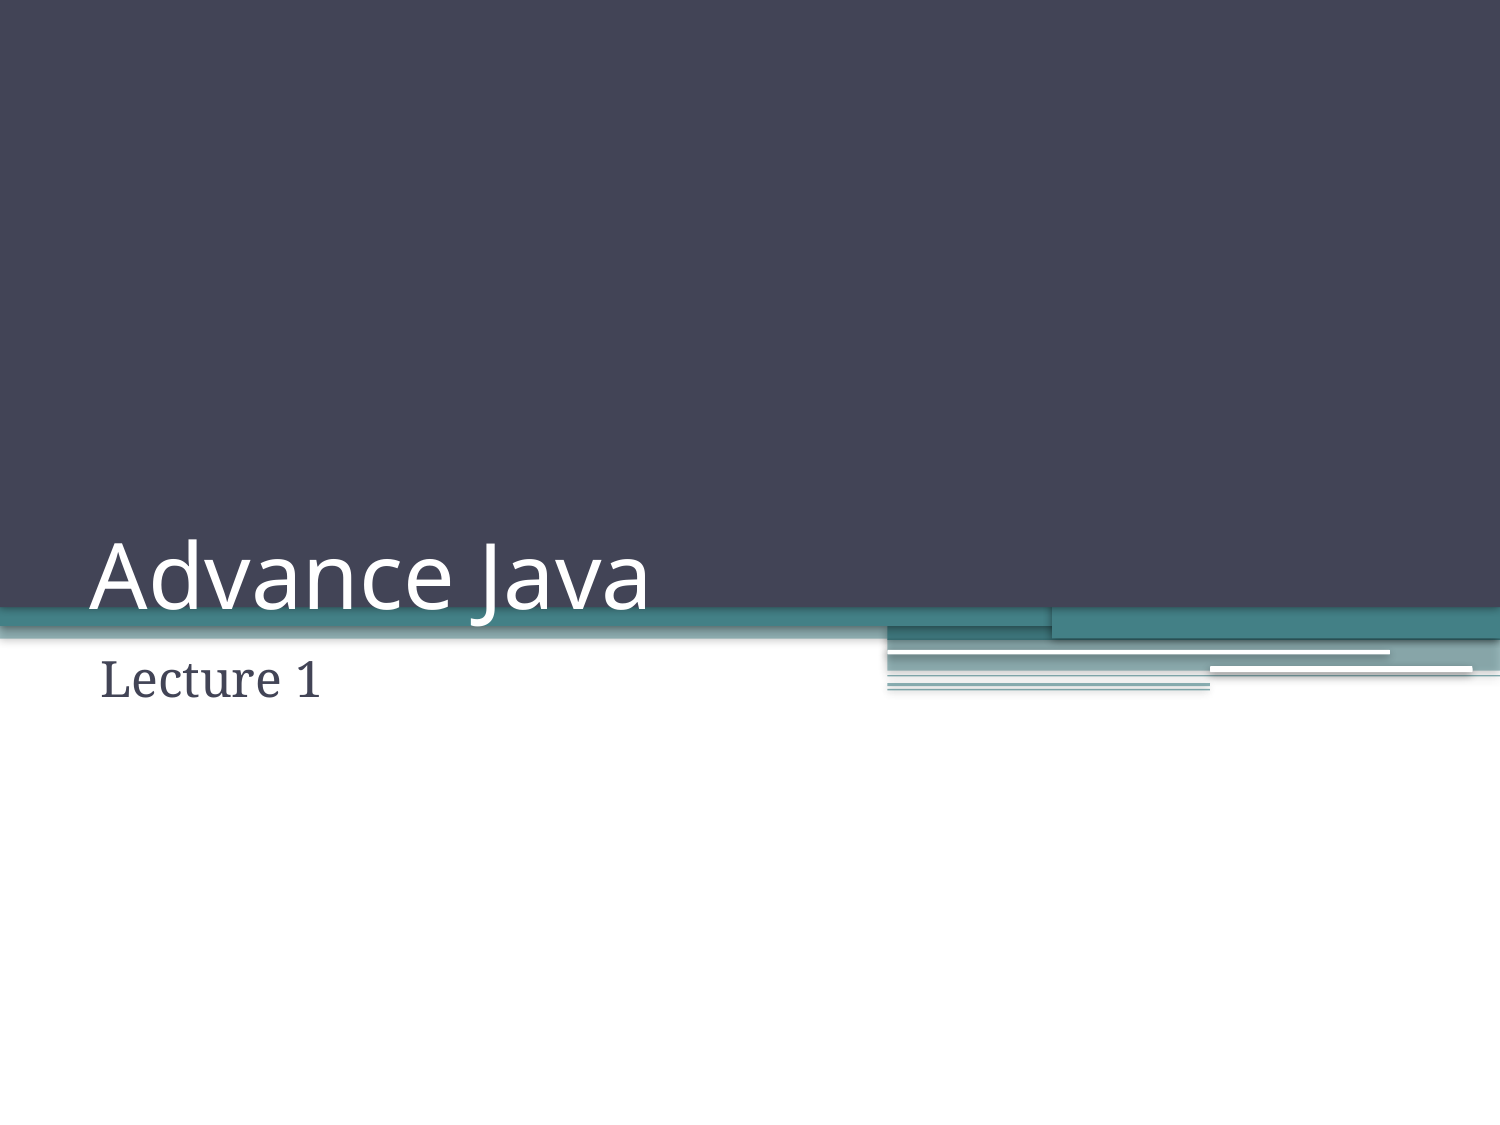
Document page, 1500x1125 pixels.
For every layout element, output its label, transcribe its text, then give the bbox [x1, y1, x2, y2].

title Advance Java [75, 394, 1463, 636]
subtitle Lecture 1 [75, 639, 888, 928]
